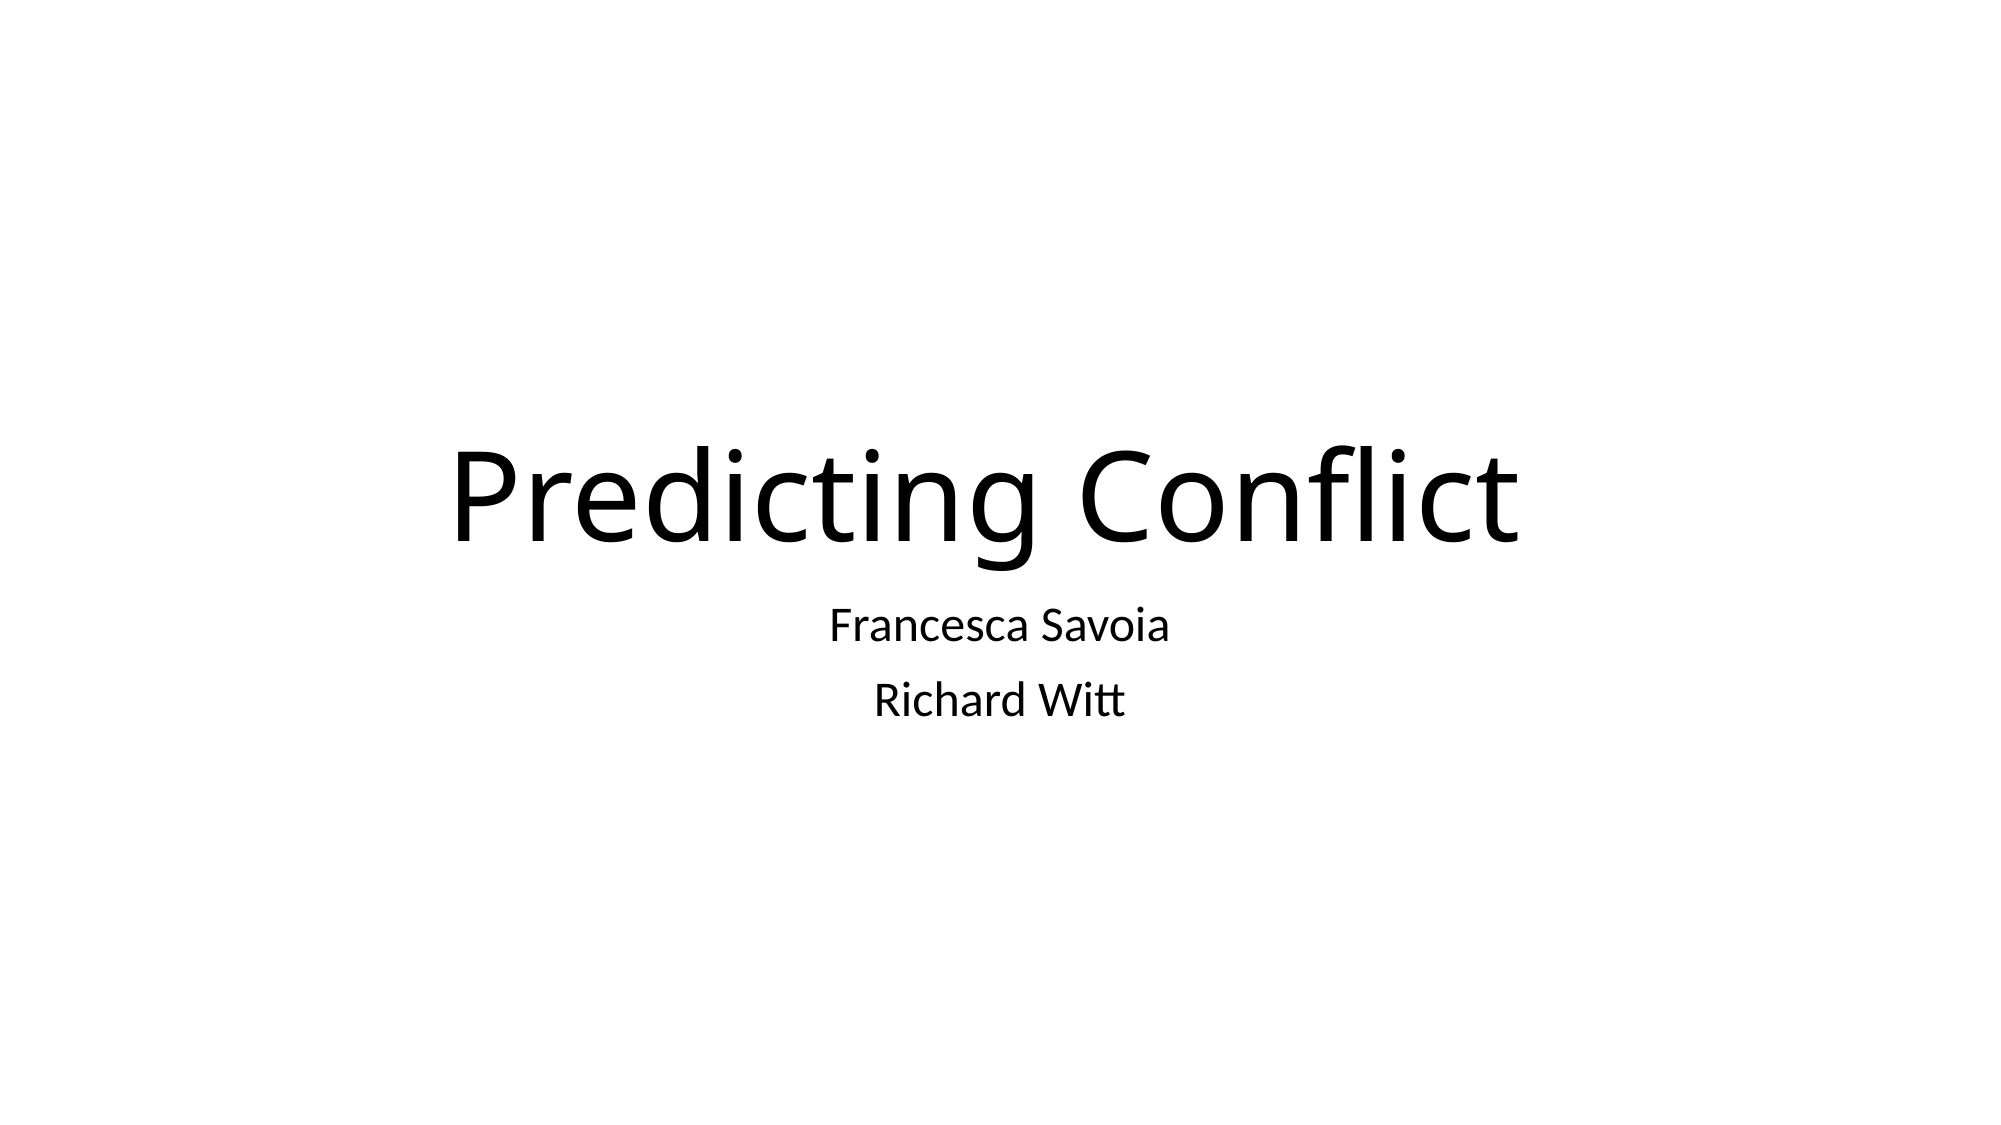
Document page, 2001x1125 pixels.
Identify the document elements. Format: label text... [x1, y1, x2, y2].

title Predicting Conflict [249, 184, 1750, 576]
subtitle Francesca Savoia Richard Witt [249, 590, 1750, 863]
